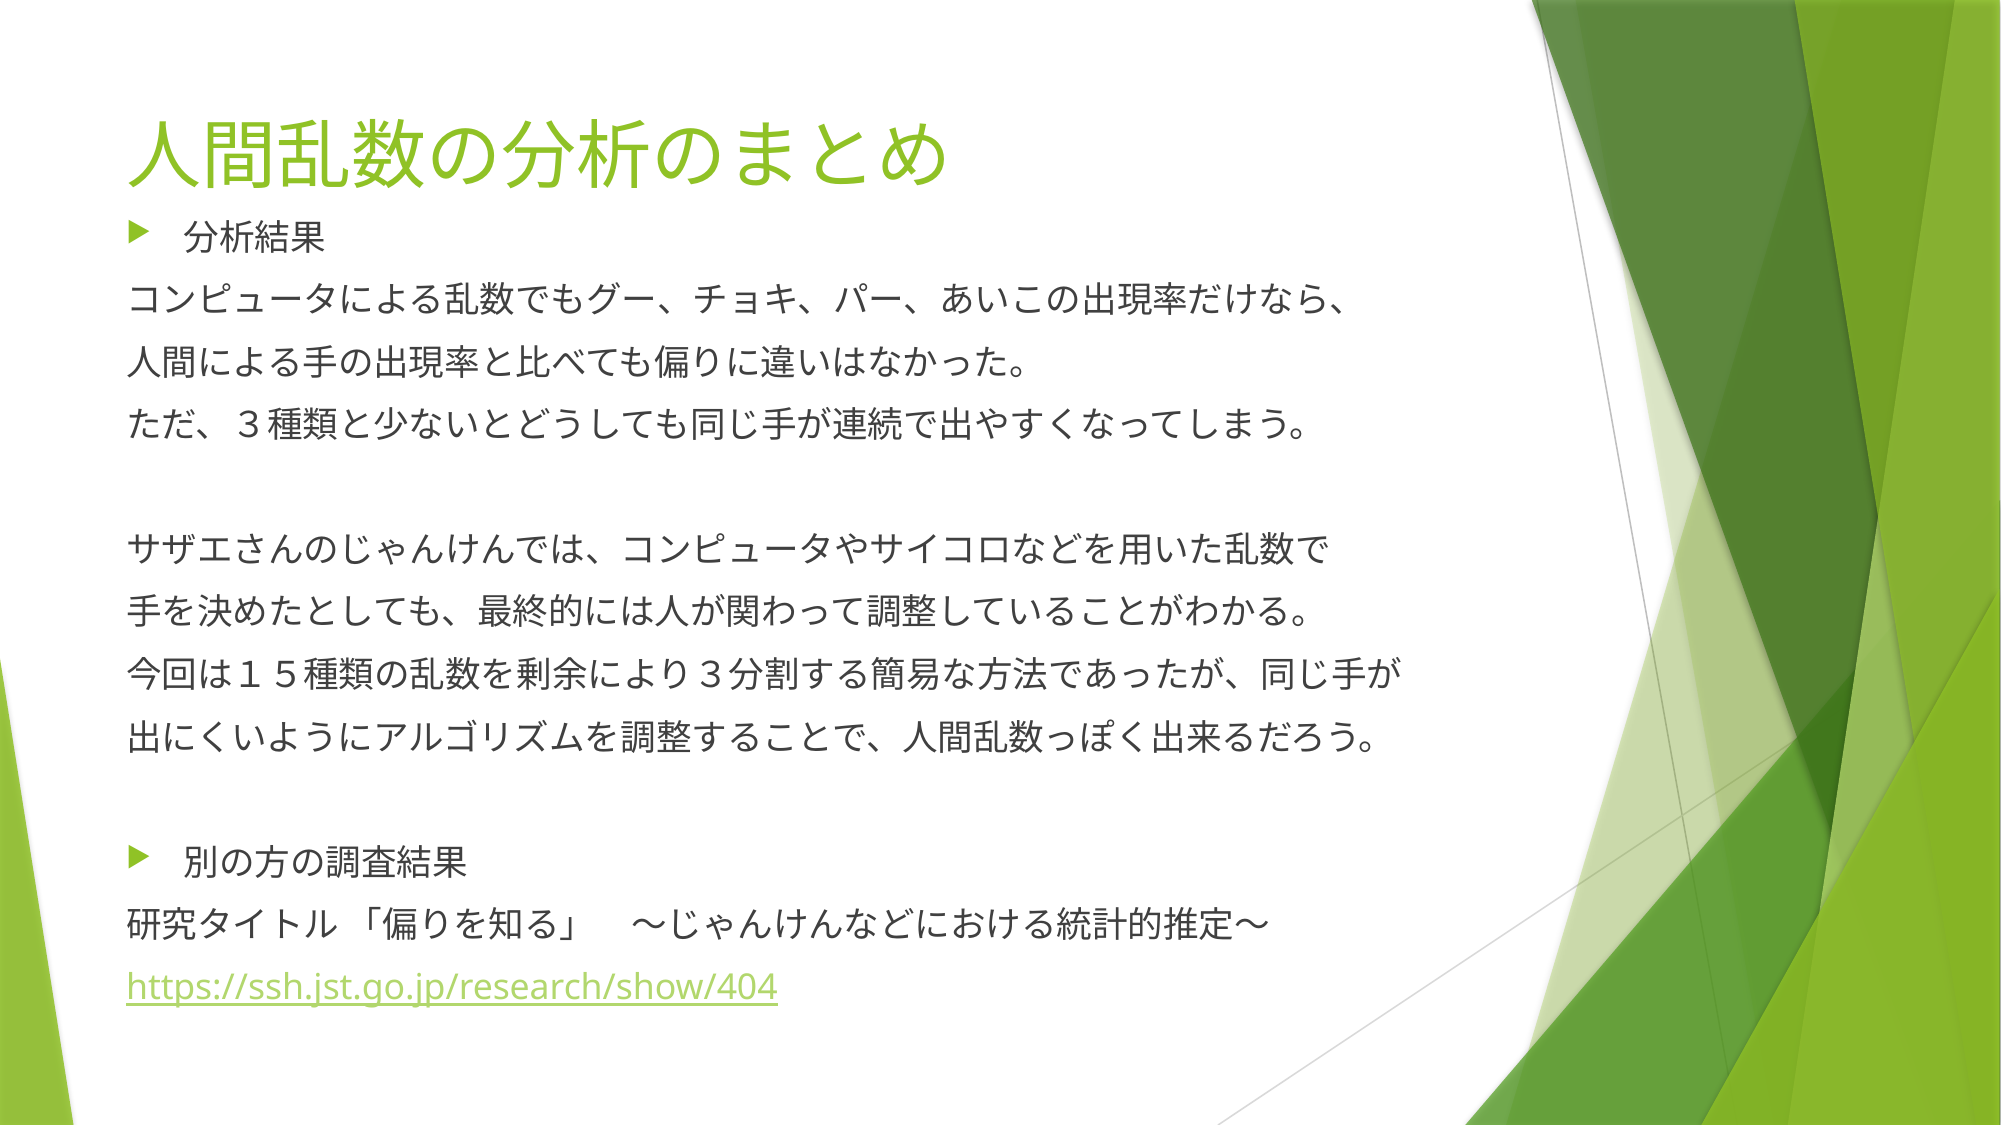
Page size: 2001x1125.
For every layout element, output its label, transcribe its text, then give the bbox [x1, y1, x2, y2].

list 分析結果 コンピュータによる乱数でもグー、チョキ、パー、あいこの出現率だけなら、 人間による手の出現率と比べても偏りに違いはなかった。 ただ、３種類と少ないとどうしても同じ手が連続で出やすくなってしまう。 サザエさんのじゃんけんでは、コンピュータやサイコロなどを用いた乱数で 手を決めたとしても、最終的には人が関わって調整していることがわかる。 今回は１５種類の乱数を剰余により３分割する簡易な方法であったが、同じ手が 出にくいようにアルゴリズムを調整することで、人間乱数っぽく出来るだろう。 別の方の調査結果 研究タイトル 「偏りを知る」 ～じゃんけんなどにおける統計的推定～ https://ssh.jst.go.jp/research/show/404 [111, 207, 1617, 1023]
title 人間乱数の分析のまとめ [111, 99, 1522, 207]
